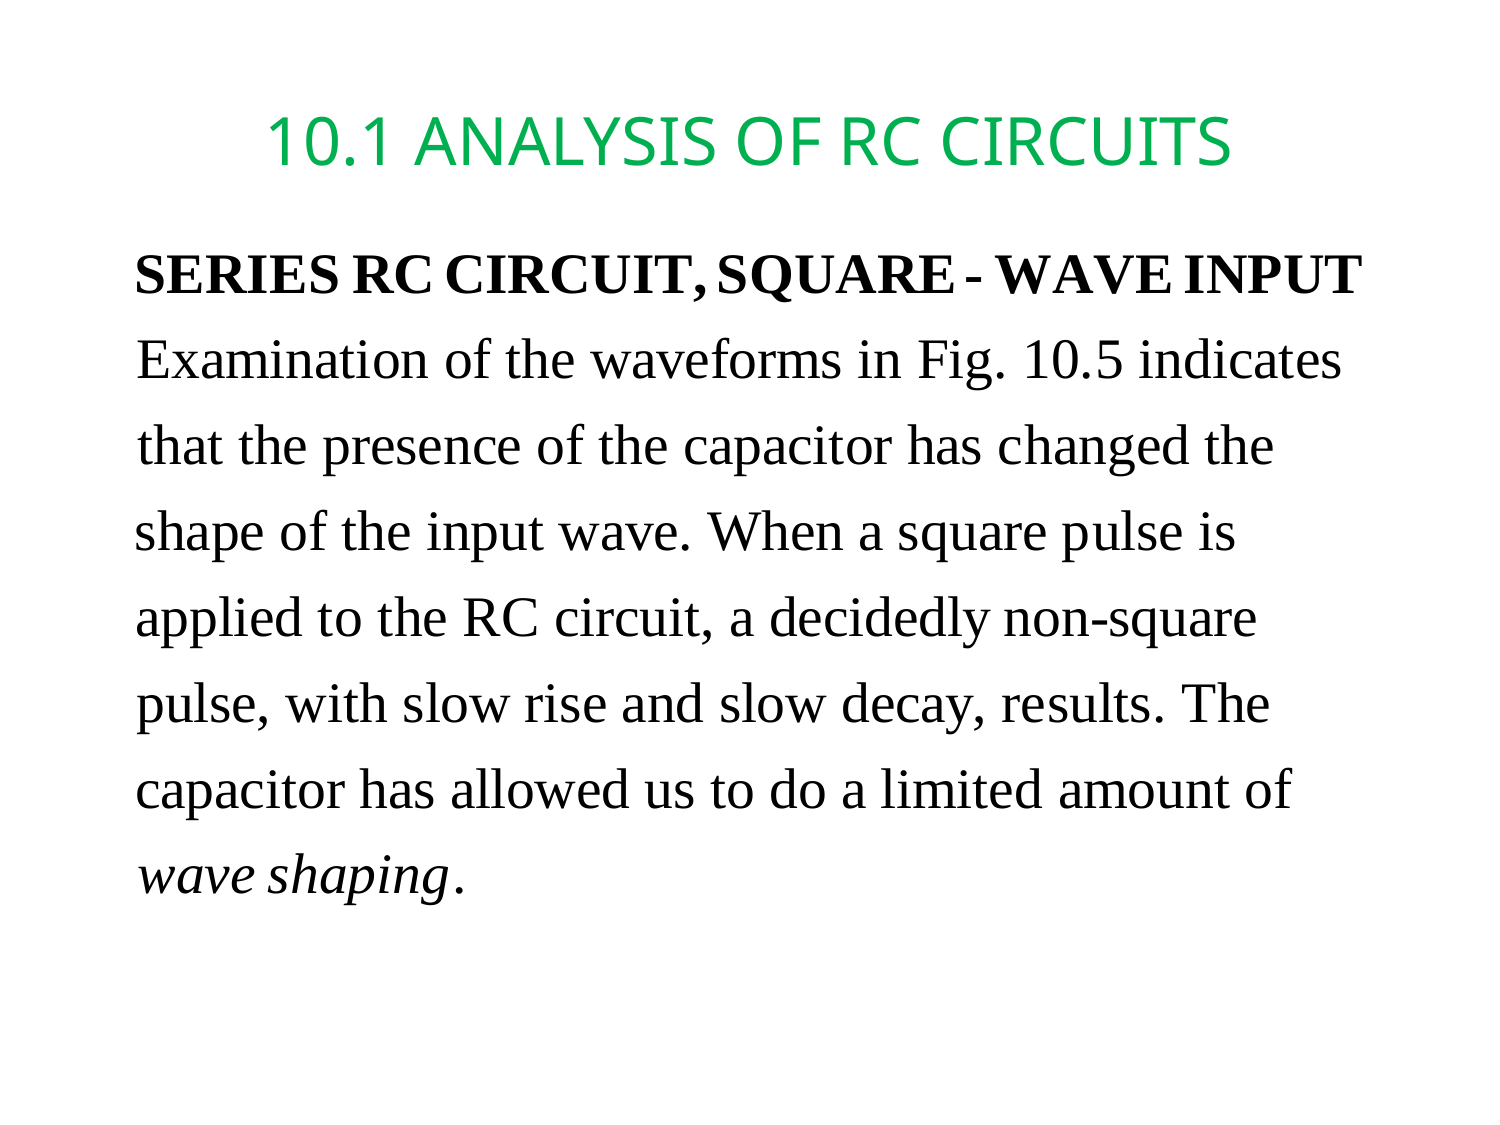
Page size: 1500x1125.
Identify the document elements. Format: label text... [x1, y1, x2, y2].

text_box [127, 241, 1387, 919]
title 10.1 ANALYSIS OF RC CIRCUITS [75, 45, 1425, 233]
